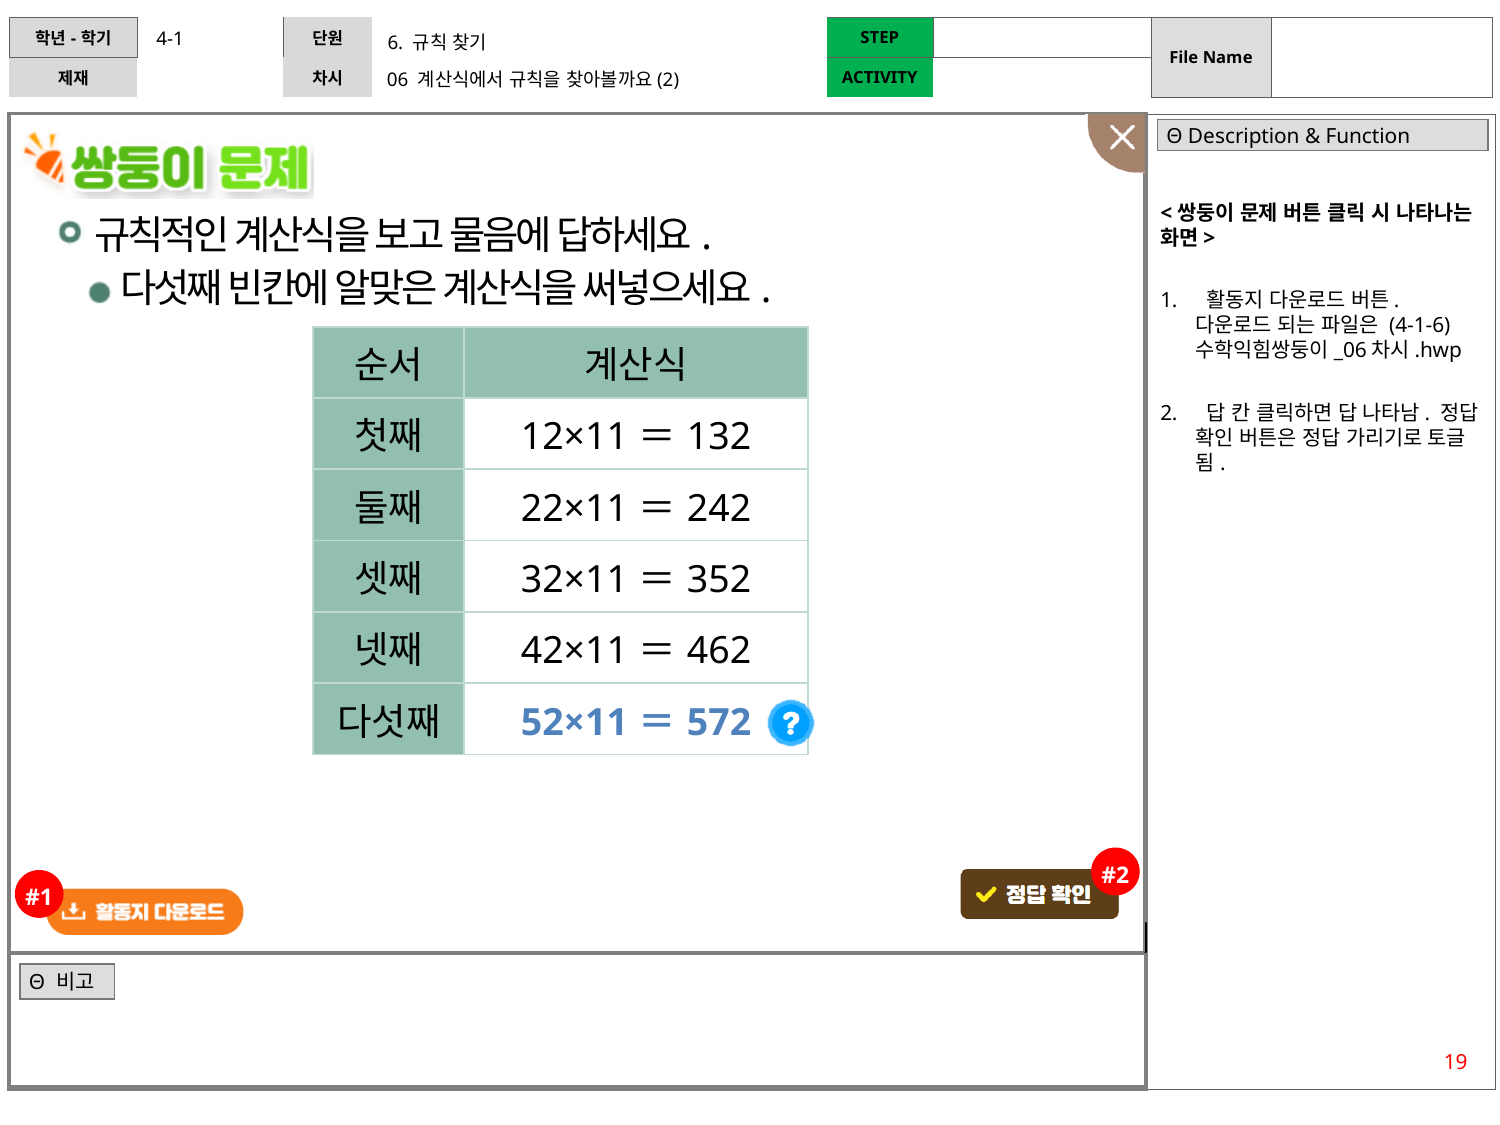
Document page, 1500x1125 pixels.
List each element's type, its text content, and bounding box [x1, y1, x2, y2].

picture [55, 213, 86, 249]
picture [958, 866, 1121, 920]
picture [761, 693, 822, 753]
table_cell 첫째 [314, 399, 463, 468]
text_box 다섯째 빈칸에 알맞은 계산식을 써넣으세요. [105, 255, 1022, 319]
table_cell 52×11＝572 [465, 684, 807, 754]
picture [82, 274, 113, 308]
table_cell 22×11＝242 [465, 470, 807, 540]
table_cell 둘째 [314, 470, 463, 540]
text_box 규칙적인 계산식을 보고 물음에 답하세요. [79, 202, 996, 266]
table_cell 셋째 [314, 541, 463, 611]
table_cell 32×11＝352 [465, 541, 807, 611]
text_box #2 [1089, 845, 1142, 896]
table_header 순서 [314, 328, 463, 397]
table_cell 넷째 [314, 613, 463, 682]
text_box 06 계산식에서 규칙을 찾아볼까요(2) [372, 60, 821, 96]
picture [1084, 113, 1145, 173]
picture [17, 126, 314, 199]
text_box <쌍둥이 문제 버튼 클릭 시 나타나는 화면> 활동지 다운로드 버튼. 다운로드 되는 파일은 (4-1-6)수학익힘쌍둥이_06차시.hwp 답 칸 클릭하면 답 나타남. 정답 확인 버튼은 정답 가리기로 토글 됨. [1145, 160, 1500, 513]
picture [44, 887, 245, 935]
table_header Θ Description & Function [1158, 120, 1487, 150]
text_box #1 [12, 867, 64, 920]
text_box 4-1 [141, 18, 284, 55]
text_box [1271, 19, 1500, 59]
text_box [8, 111, 1146, 954]
table_cell 42×11＝462 [465, 613, 807, 682]
table_header 계산식 [465, 328, 807, 397]
text_box 6. 규칙 찾기 [372, 23, 828, 48]
table_cell 12×11＝132 [465, 399, 807, 468]
table_cell 다섯째 [314, 684, 463, 754]
